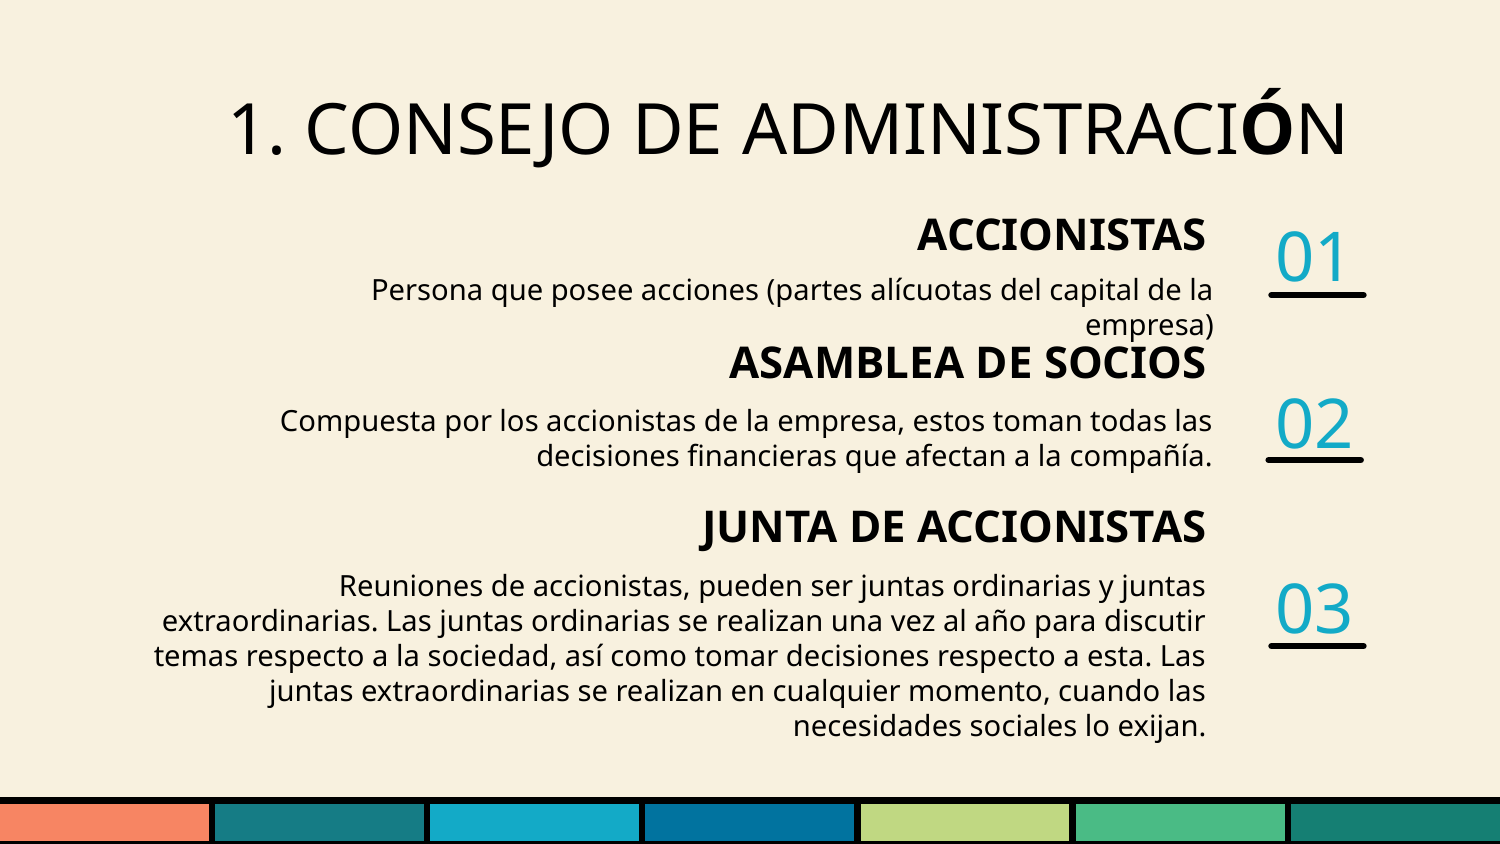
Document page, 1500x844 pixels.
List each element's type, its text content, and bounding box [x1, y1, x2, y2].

title 03 [1249, 572, 1381, 641]
subtitle ACCIONISTAS [544, 191, 1222, 249]
subtitle Persona que posee acciones (partes alícuotas del capital de la empresa) [255, 256, 1229, 324]
subtitle JUNTA DE ACCIONISTAS [544, 485, 1222, 541]
subtitle Reuniones de accionistas, pueden ser juntas ordinarias y juntas extraordinarias. Las juntas ordinarias se realizan una vez al año para discutir temas respecto a la sociedad, así como tomar decisiones respecto a esta. Las juntas extraordinarias se realizan en cualquier momento, cuando las necesidades sociales lo exijan. [133, 552, 1222, 766]
title 01 [1249, 220, 1381, 288]
title 02 [1249, 386, 1381, 455]
subtitle ASAMBLEA DE SOCIOS [544, 324, 1222, 377]
title 1. CONSEJO DE ADMINISTRACIÓN [116, 68, 1383, 163]
subtitle Compuesta por los accionistas de la empresa, estos toman todas las decisiones financieras que afectan a la compañía. [133, 387, 1229, 485]
